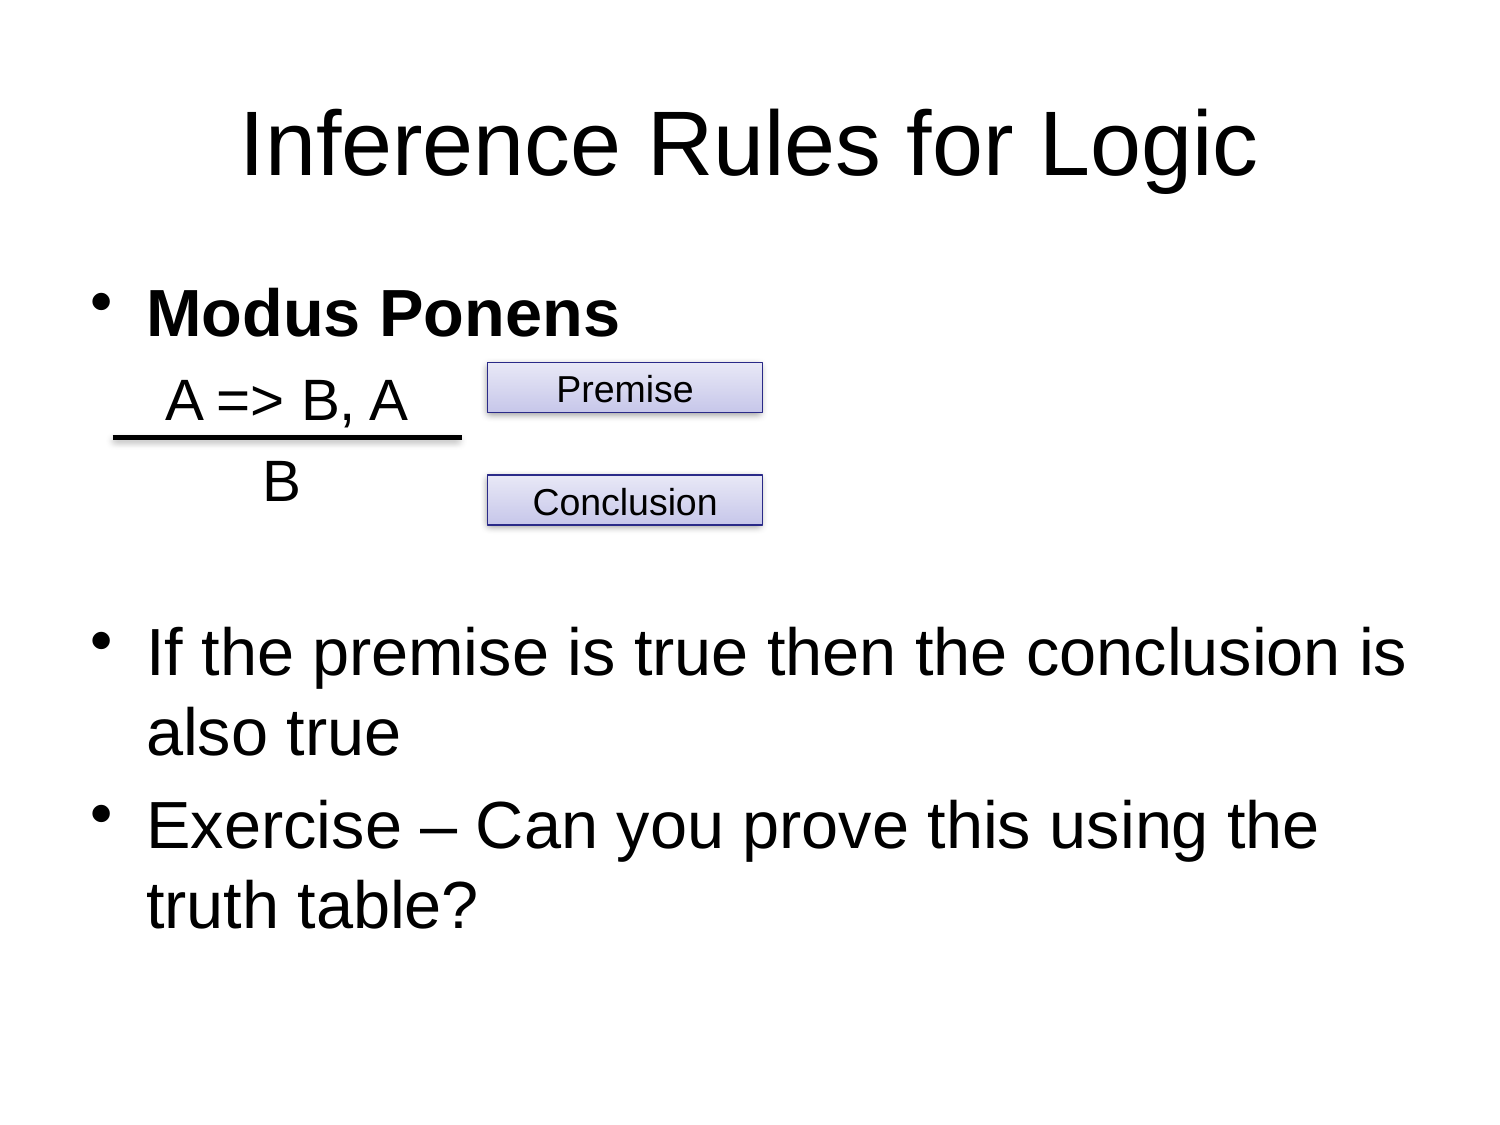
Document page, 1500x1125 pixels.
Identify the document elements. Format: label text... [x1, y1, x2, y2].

list Modus Ponens A => B, A B If the premise is true then the conclusion is also true Exercise – Can you prove this using the truth table? [75, 262, 1425, 1005]
text_box Conclusion [487, 474, 763, 526]
text_box Premise [487, 362, 763, 413]
title Inference Rules for Logic [75, 45, 1425, 233]
